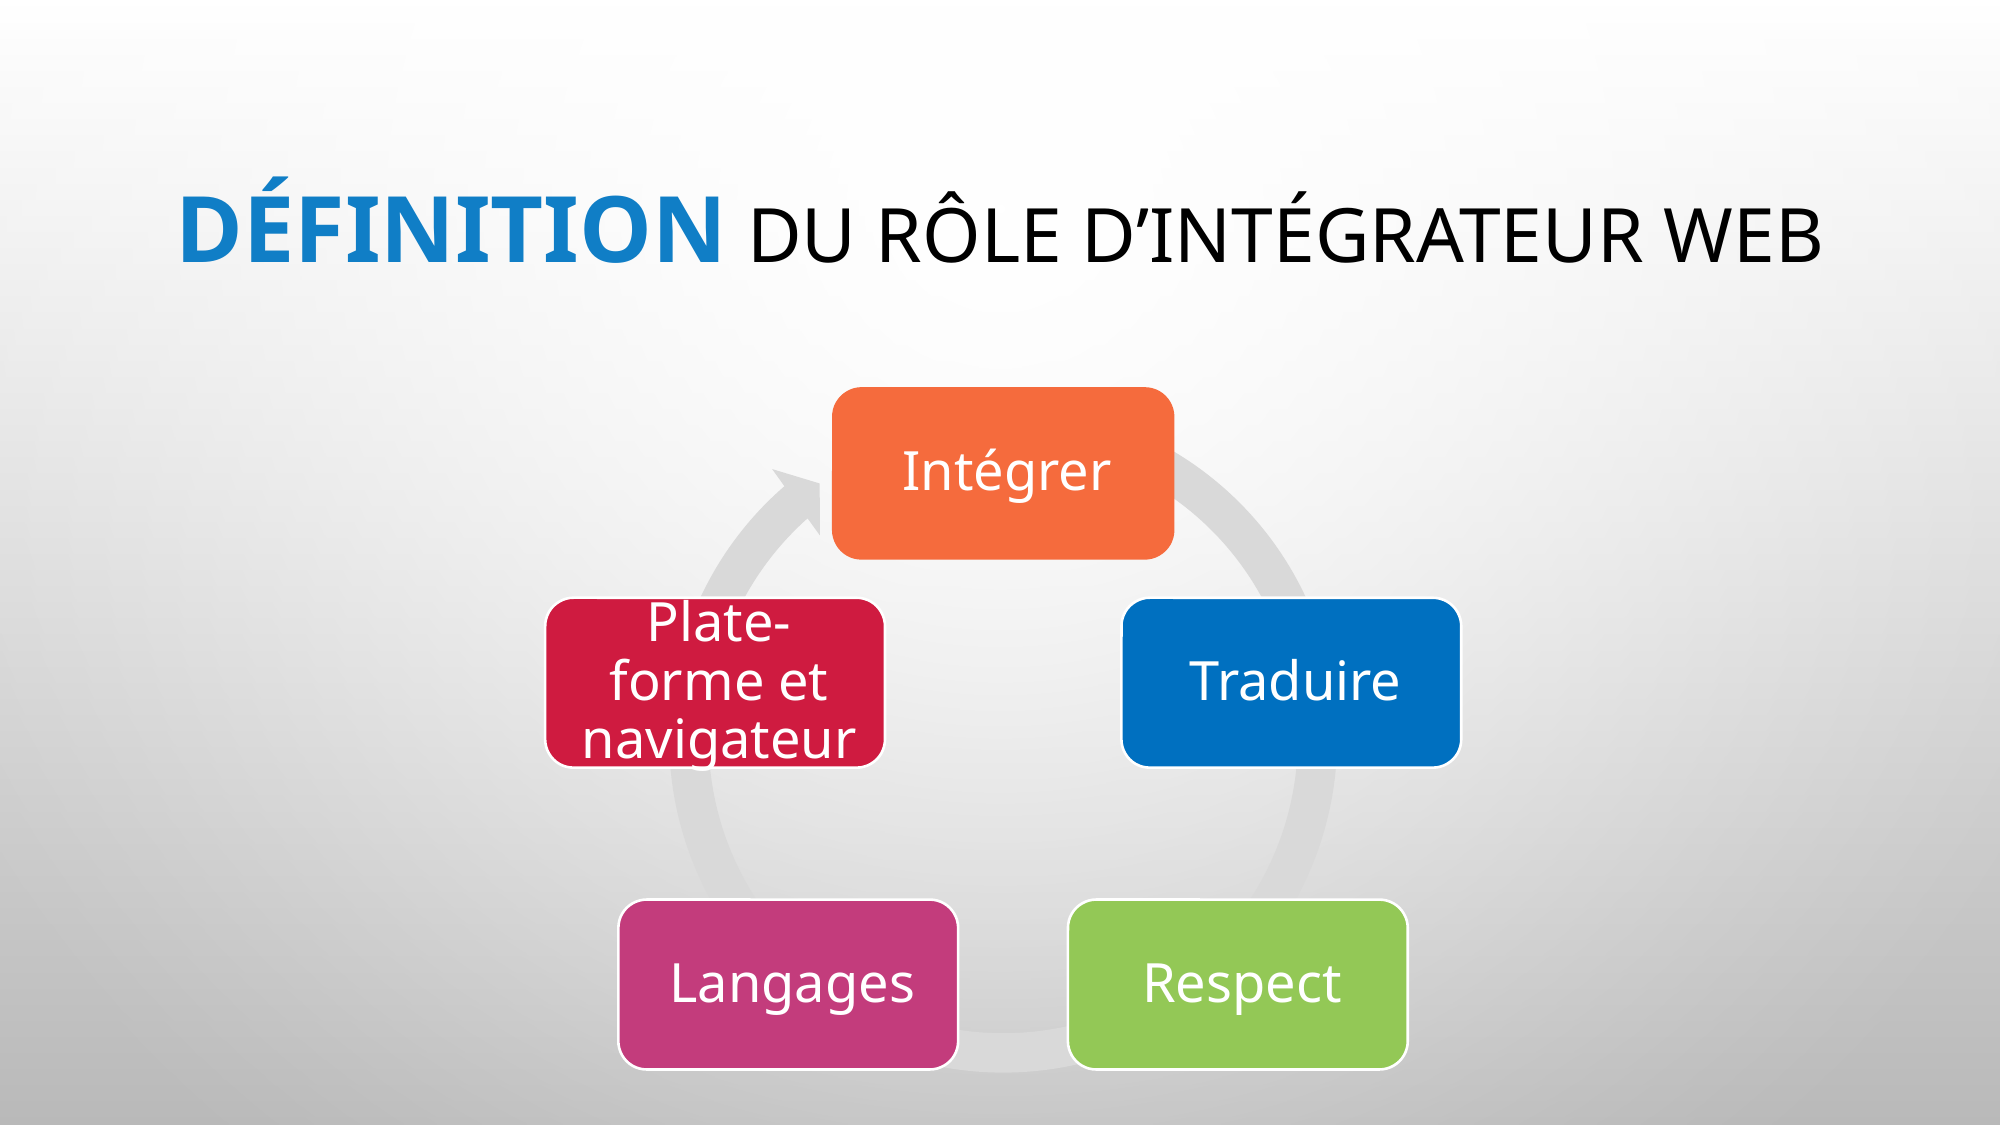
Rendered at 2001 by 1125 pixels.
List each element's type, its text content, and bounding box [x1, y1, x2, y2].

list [39, 388, 1968, 1107]
picture [0, 0, 2000, 1125]
title Définition du rôle d’intégrateur web [149, 101, 1851, 364]
